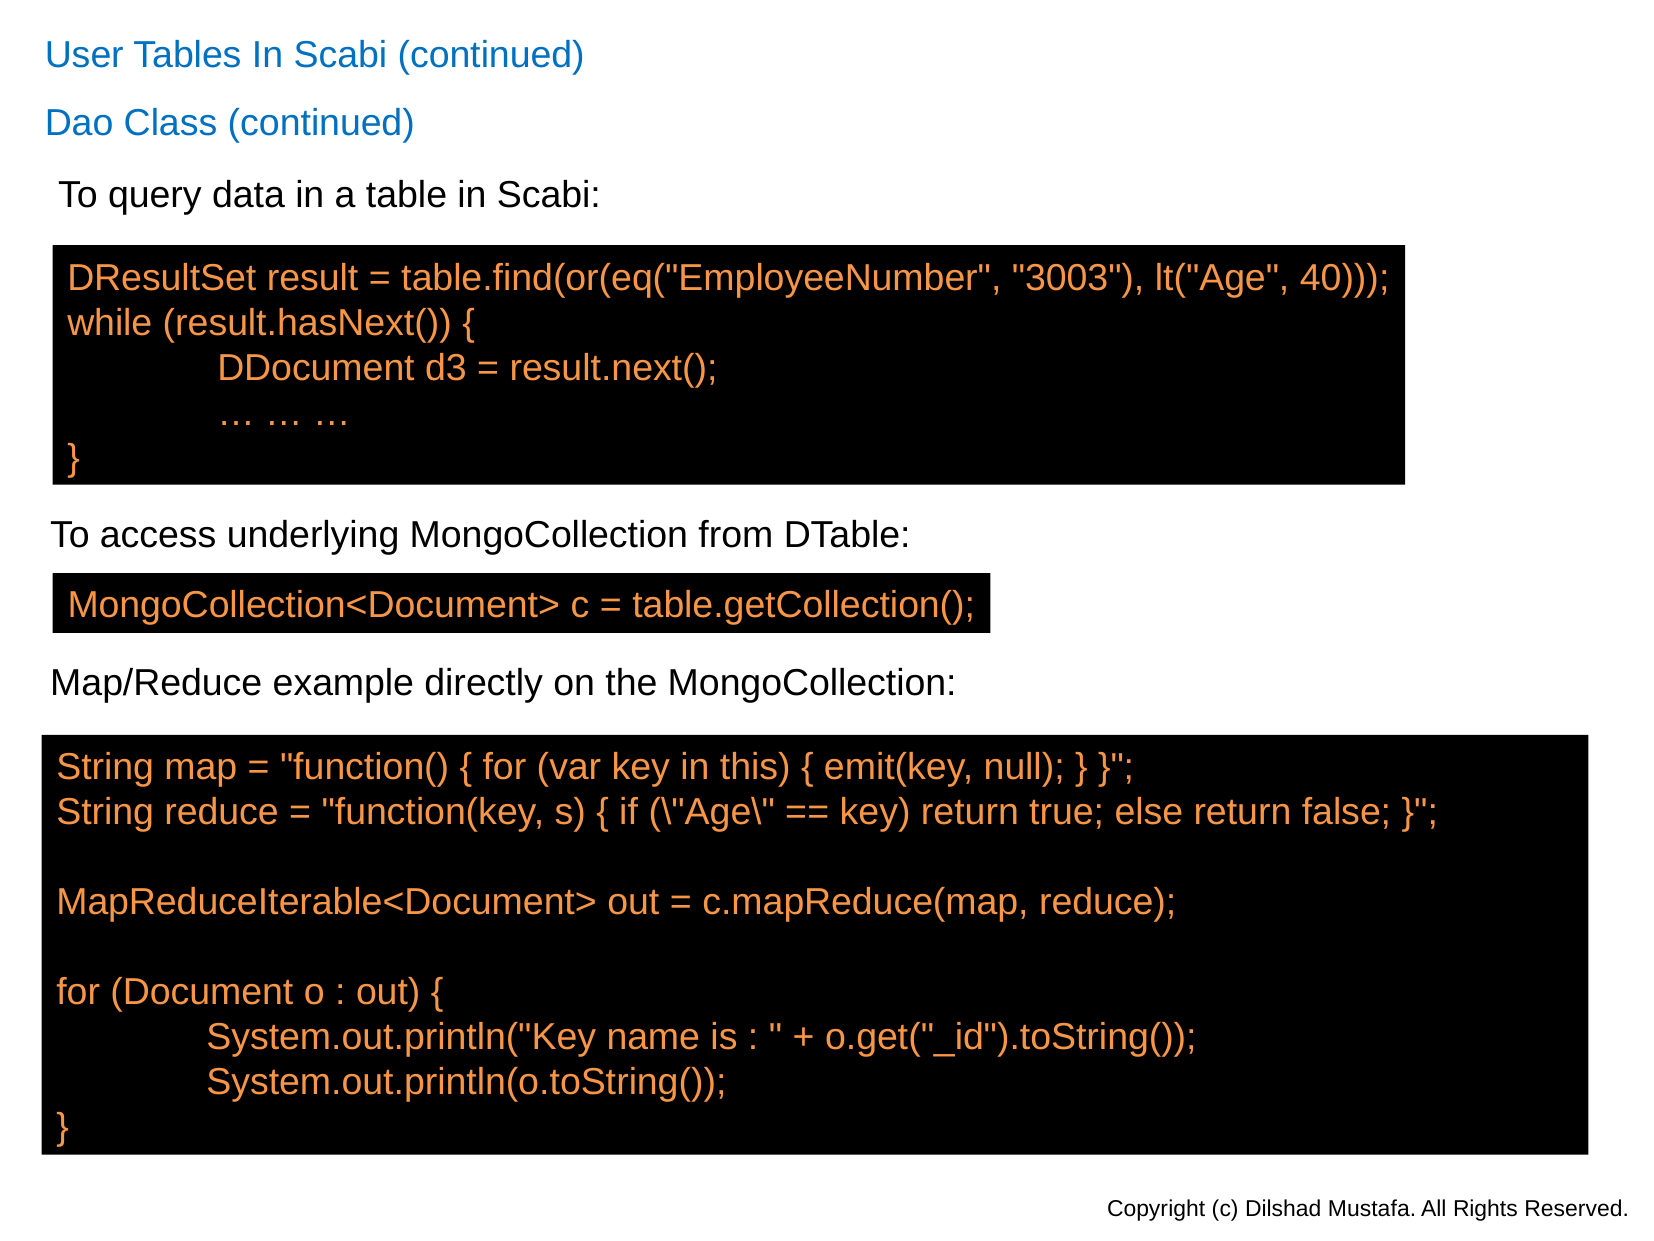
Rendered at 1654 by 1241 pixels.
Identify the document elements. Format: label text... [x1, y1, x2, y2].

text_box User Tables In Scabi (continued) [29, 22, 1120, 83]
text_box DResultSet result = table.find(or(eq("EmployeeNumber", "3003"), lt("Age", 40))); while (result.hasNext()) { DDocument d3 = result.next(); … … … } [52, 245, 1406, 485]
text_box Map/Reduce example directly on the MongoCollection: [35, 650, 972, 711]
text_box MongoCollection<Document> c = table.getCollection(); [52, 573, 991, 633]
text_box Copyright (c) Dilshad Mustafa. All Rights Reserved. [1092, 1186, 1645, 1229]
text_box String map = "function() { for (var key in this) { emit(key, null); } }"; String reduce = "function(key, s) { if (\"Age\" == key) return true; else return false; }"; MapReduceIterable<Document> out = c.mapReduce(map, reduce); for (Document o : out) { System.out.println("Key name is : " + o.get("_id").toString()); System.out.println(o.toString()); } [41, 734, 1589, 1155]
text_box Dao Class (continued) [29, 90, 1120, 151]
text_box To query data in a table in Scabi: [43, 162, 617, 223]
text_box To access underlying MongoCollection from DTable: [35, 502, 926, 563]
